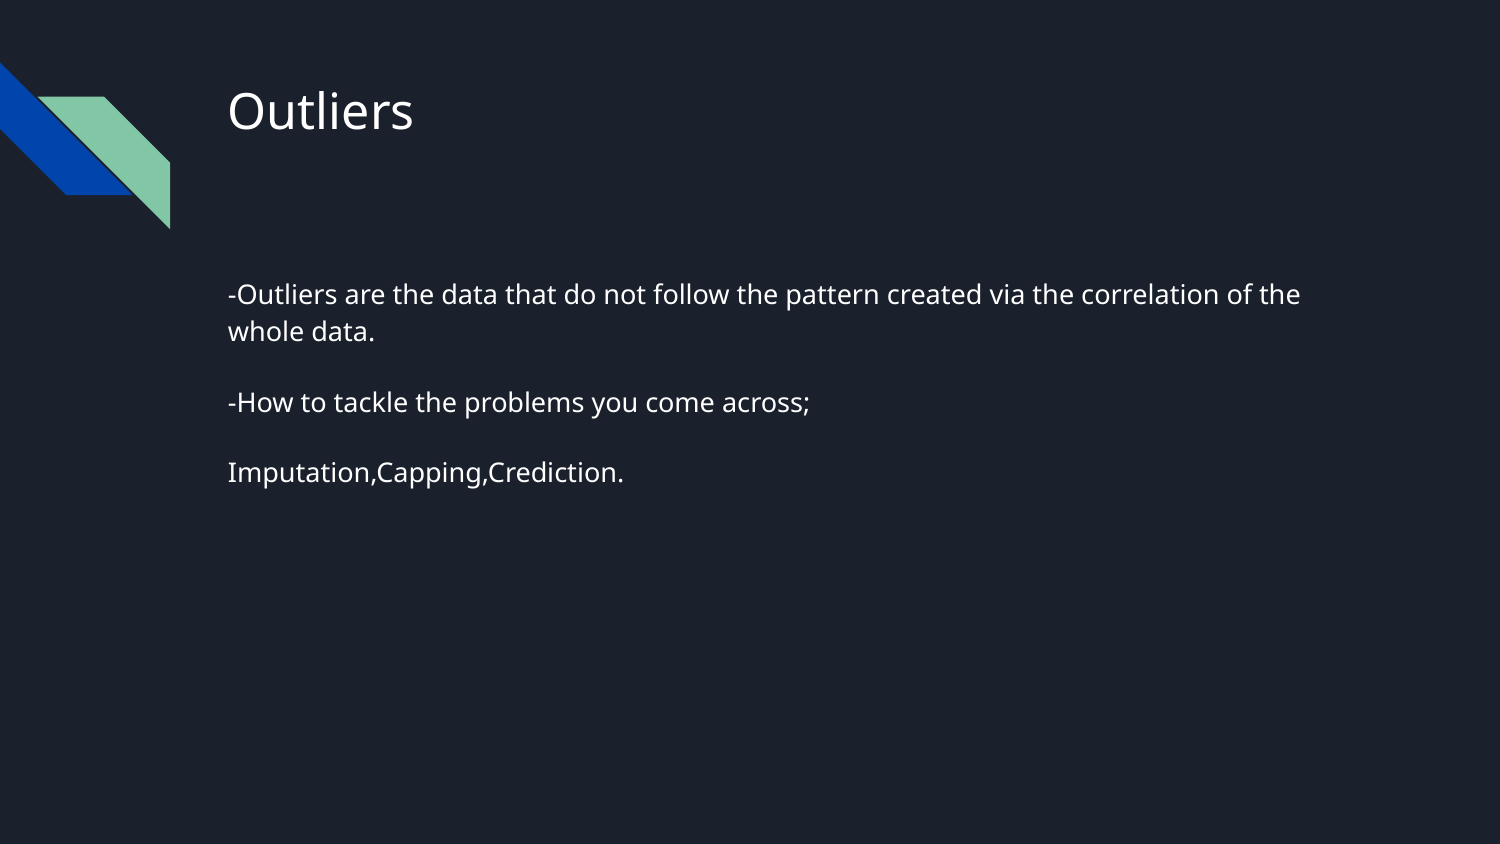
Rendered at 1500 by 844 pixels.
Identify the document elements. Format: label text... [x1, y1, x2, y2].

title Outliers [212, 64, 1368, 215]
list -Outliers are the data that do not follow the pattern created via the correlation of the whole data. -How to tackle the problems you come across; Imputation,Capping,Crediction. [212, 257, 1368, 735]
